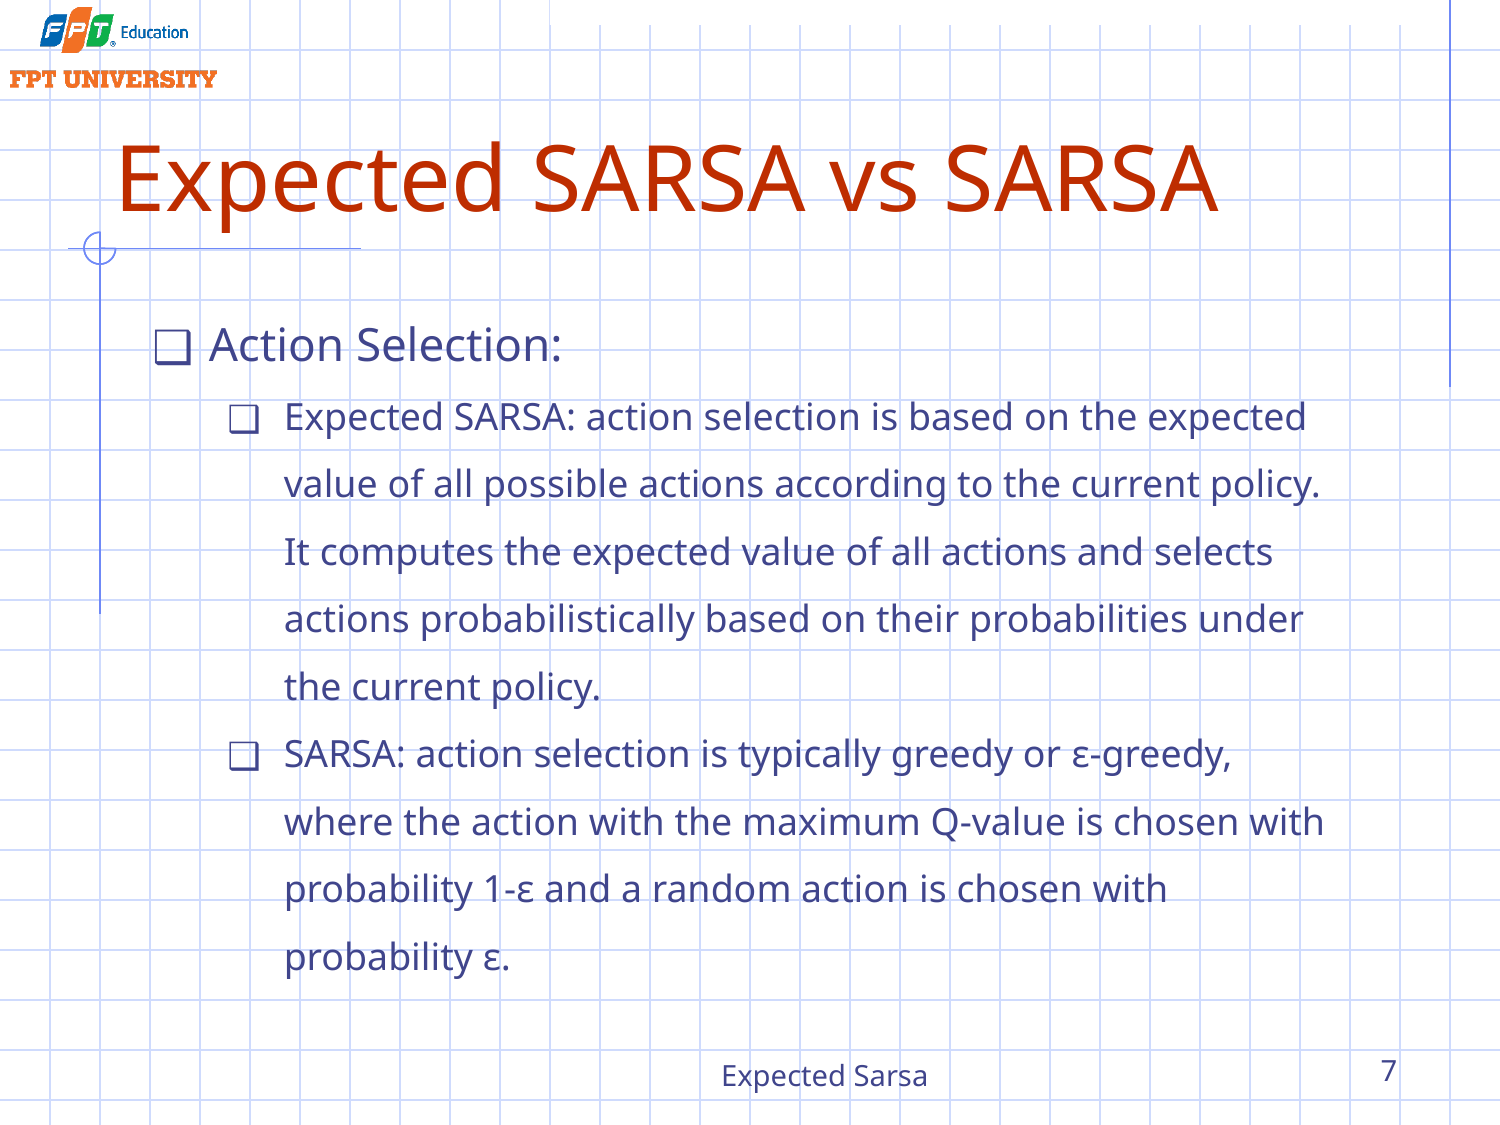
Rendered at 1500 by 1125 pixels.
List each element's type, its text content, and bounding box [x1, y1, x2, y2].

text_box 7 [1099, 1024, 1413, 1100]
text_box Expected Sarsa [587, 1024, 1063, 1100]
list Action Selection: Expected SARSA: action selection is based on the expected value of all possible actions according to the current policy. It computes the expected value of all actions and selects actions probabilistically based on their probabilities under the current policy. SARSA: action selection is typically greedy or ε-greedy, where the action with the maximum Q-value is chosen with probability 1-ε and a random action is chosen with probability ε. [137, 280, 1358, 988]
title Expected SARSA vs SARSA [99, 50, 1375, 238]
picture [10, 6, 217, 88]
